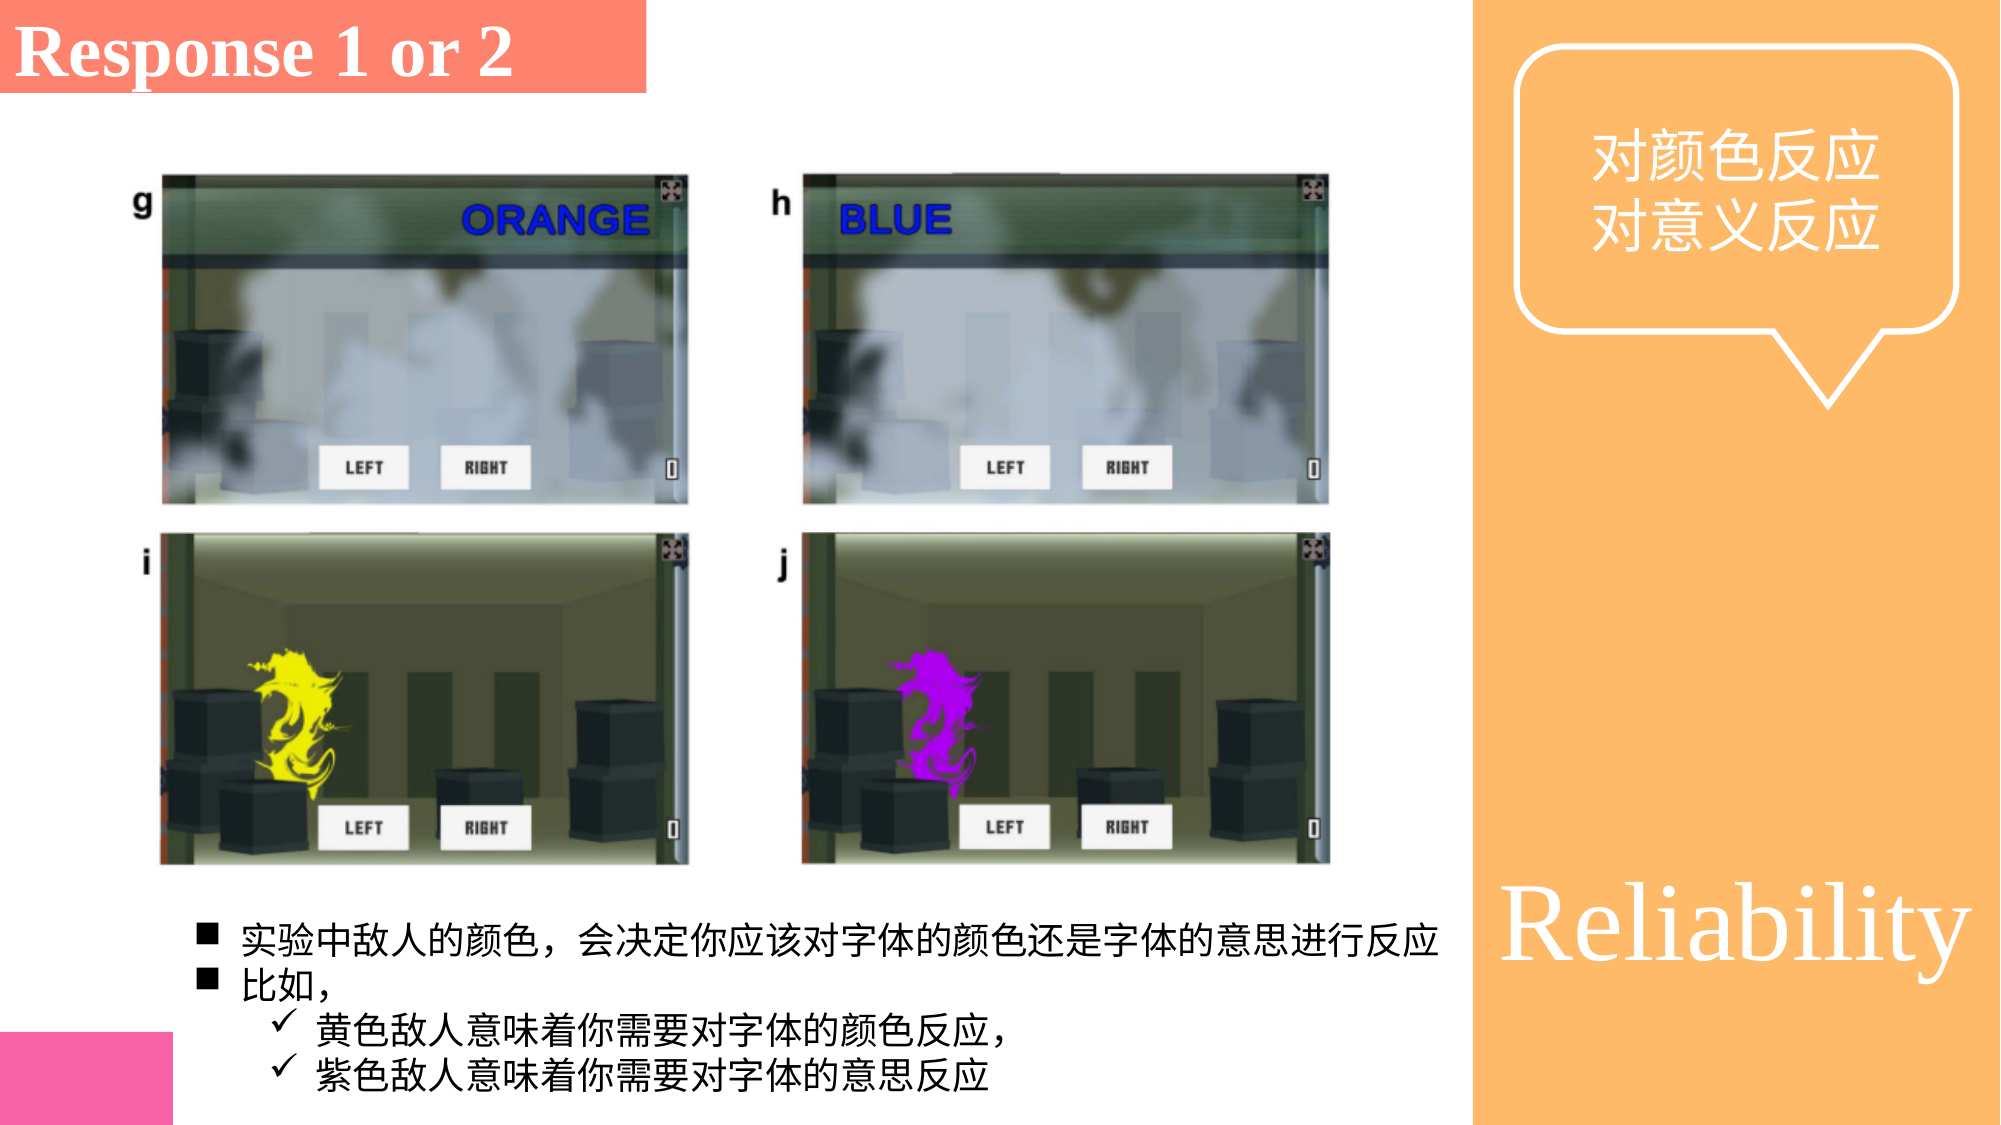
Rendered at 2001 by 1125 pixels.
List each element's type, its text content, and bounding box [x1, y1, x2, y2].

text_box Response 1 or 2 [0, 0, 647, 94]
text_box 对颜色反应 对意义反应 [1515, 45, 1958, 408]
text_box Reliability [1472, 0, 2000, 1125]
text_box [117, 165, 1343, 876]
text_box 实验中敌人的颜色，会决定你应该对字体的颜色还是字体的意思进行反应 比如， 黄色敌人意味着你需要对字体的颜色反应， 紫色敌人意味着你需要对字体的意思反应 [178, 909, 1468, 1104]
text_box [0, 1031, 174, 1125]
